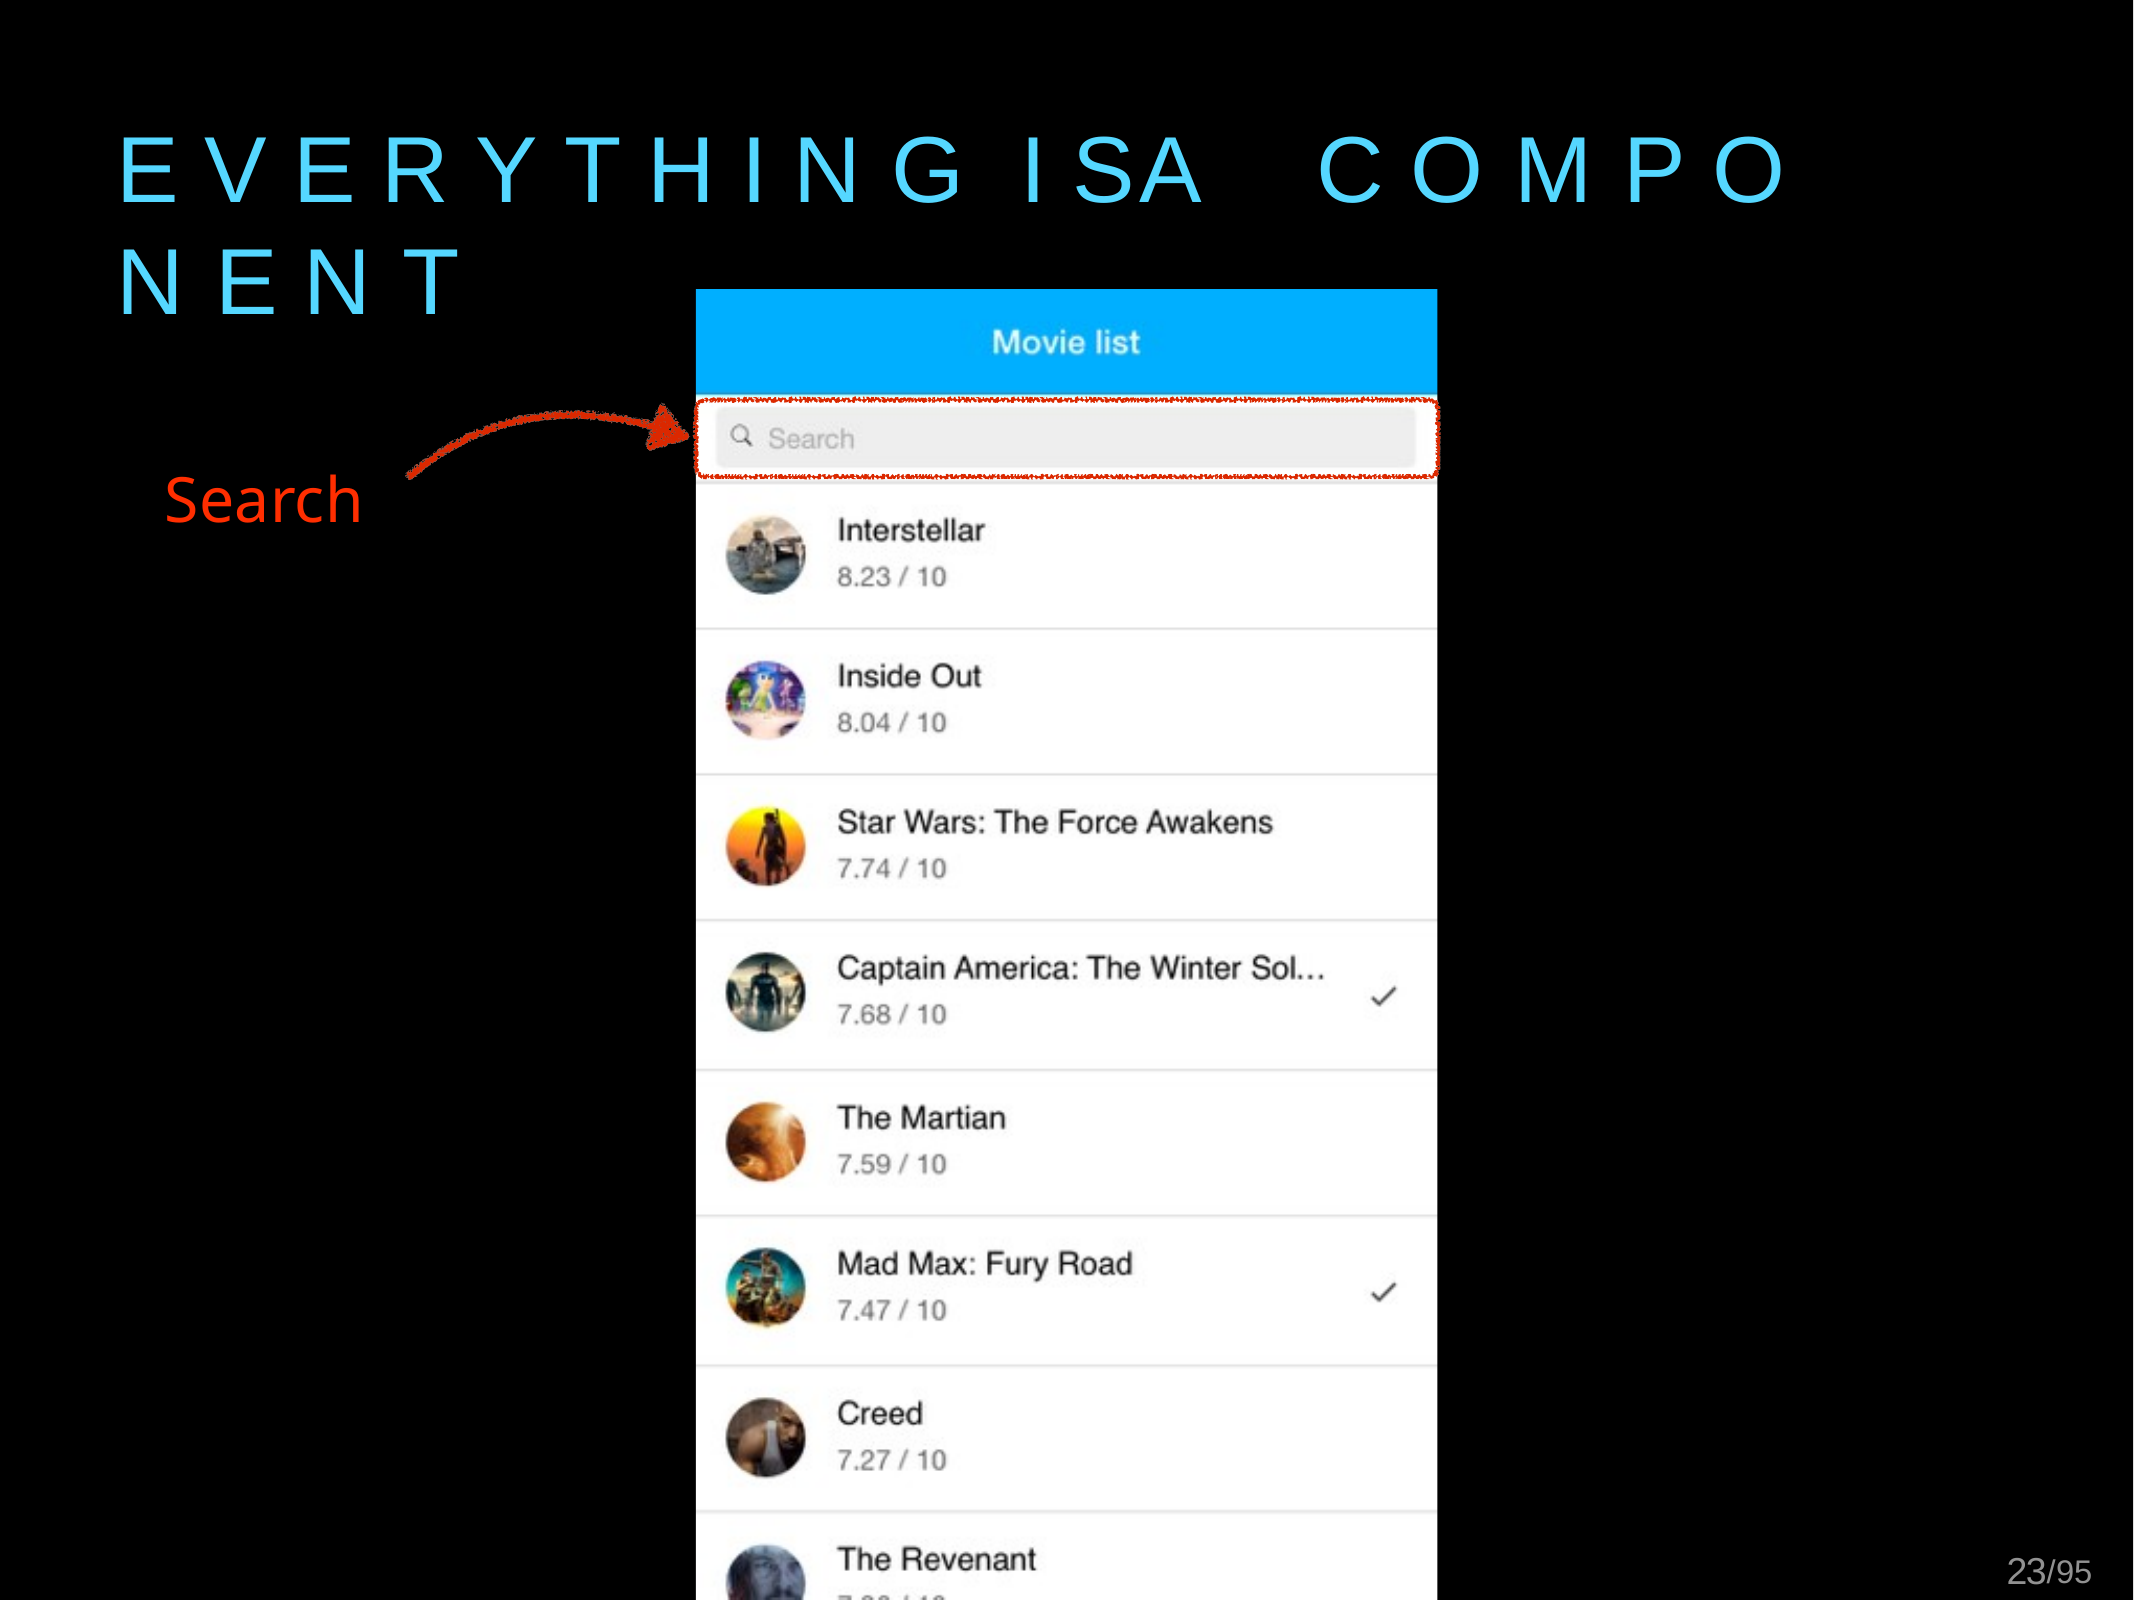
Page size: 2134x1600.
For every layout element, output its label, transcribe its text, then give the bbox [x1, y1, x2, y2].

text_box Search [162, 458, 387, 536]
text_box [695, 334, 1438, 396]
text_box E V E R Y T H I N G I S A C O M P O N E N T [114, 106, 1875, 334]
slide_number 83/95 [2002, 1524, 2101, 1600]
text_box [695, 480, 1438, 1600]
text_box [405, 396, 1441, 480]
